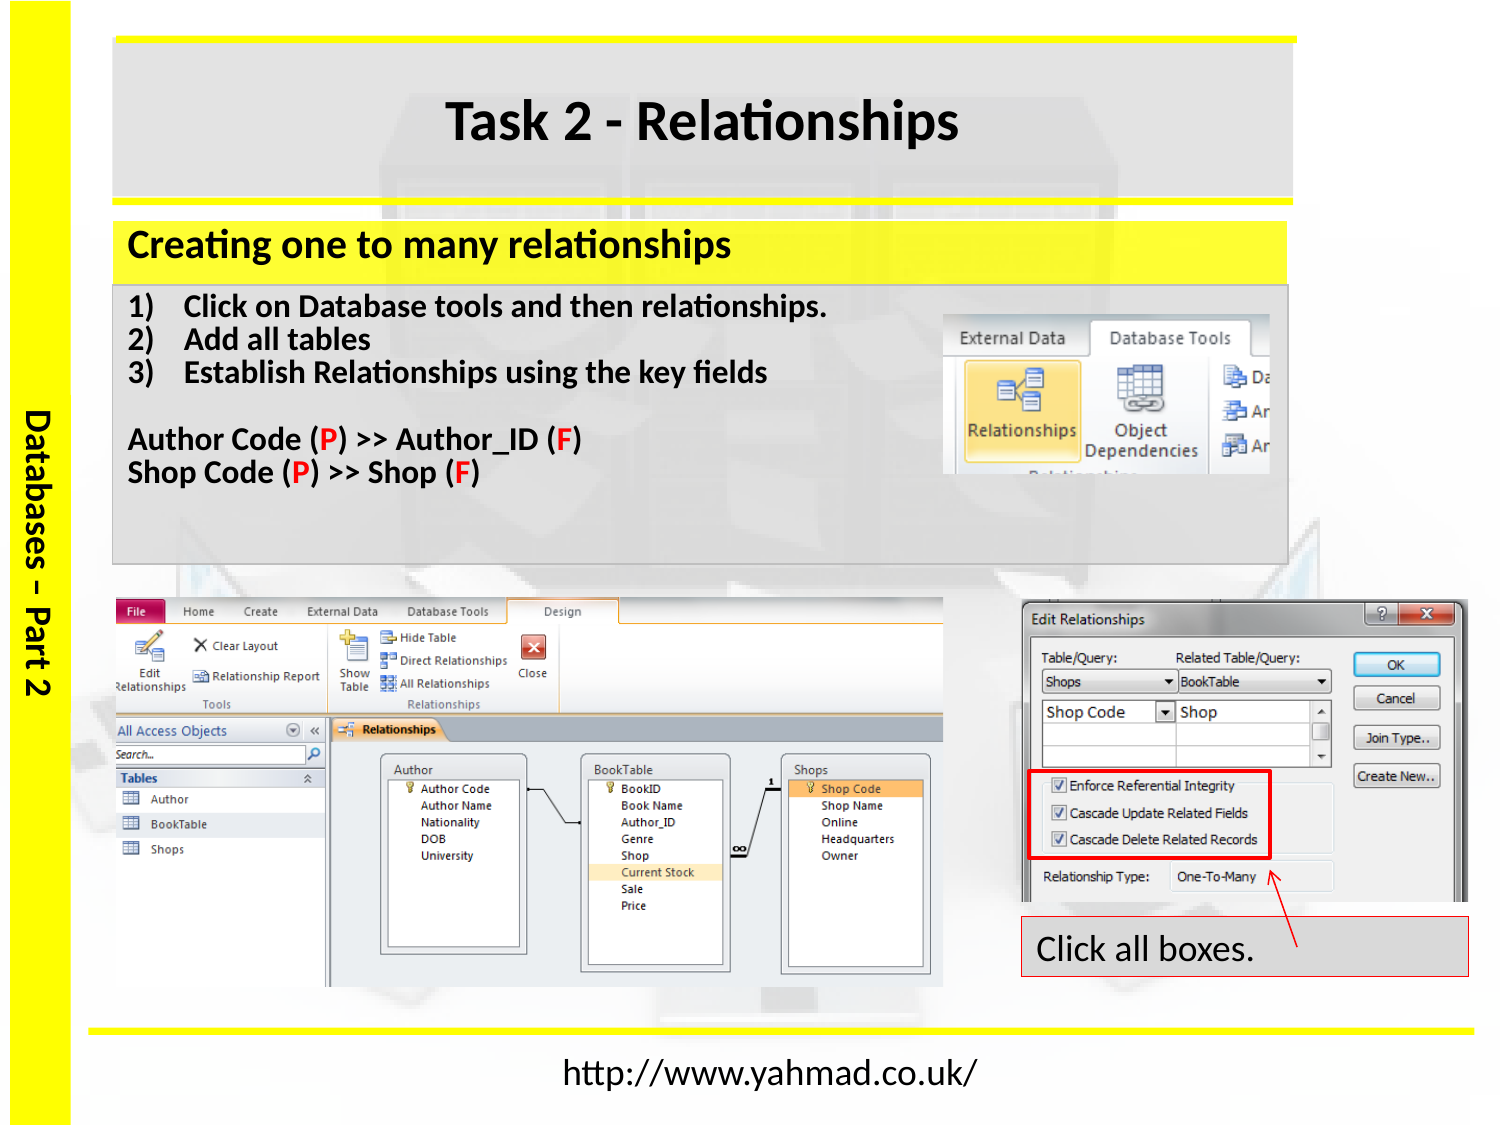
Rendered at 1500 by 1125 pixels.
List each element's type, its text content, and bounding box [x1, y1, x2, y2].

picture [1021, 599, 1469, 902]
text_box http://www.yahmad.co.uk/ [547, 1040, 993, 1100]
text_box Task 2 - Relationships [112, 37, 1294, 196]
text_box [110, 196, 1295, 207]
text_box [114, 34, 1299, 45]
picture [942, 314, 1270, 474]
table_header Creating one to many relationships [113, 221, 1287, 284]
table_cell Click on Database tools and then relationships. Add all tables Establish Relationships using the key fields Author Code (P) >> Author_ID (F) Shop Code (P) >> Shop (F) [113, 286, 1287, 563]
text_box Click all boxes. [1021, 916, 1469, 977]
picture [115, 597, 944, 987]
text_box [1269, 869, 1298, 948]
